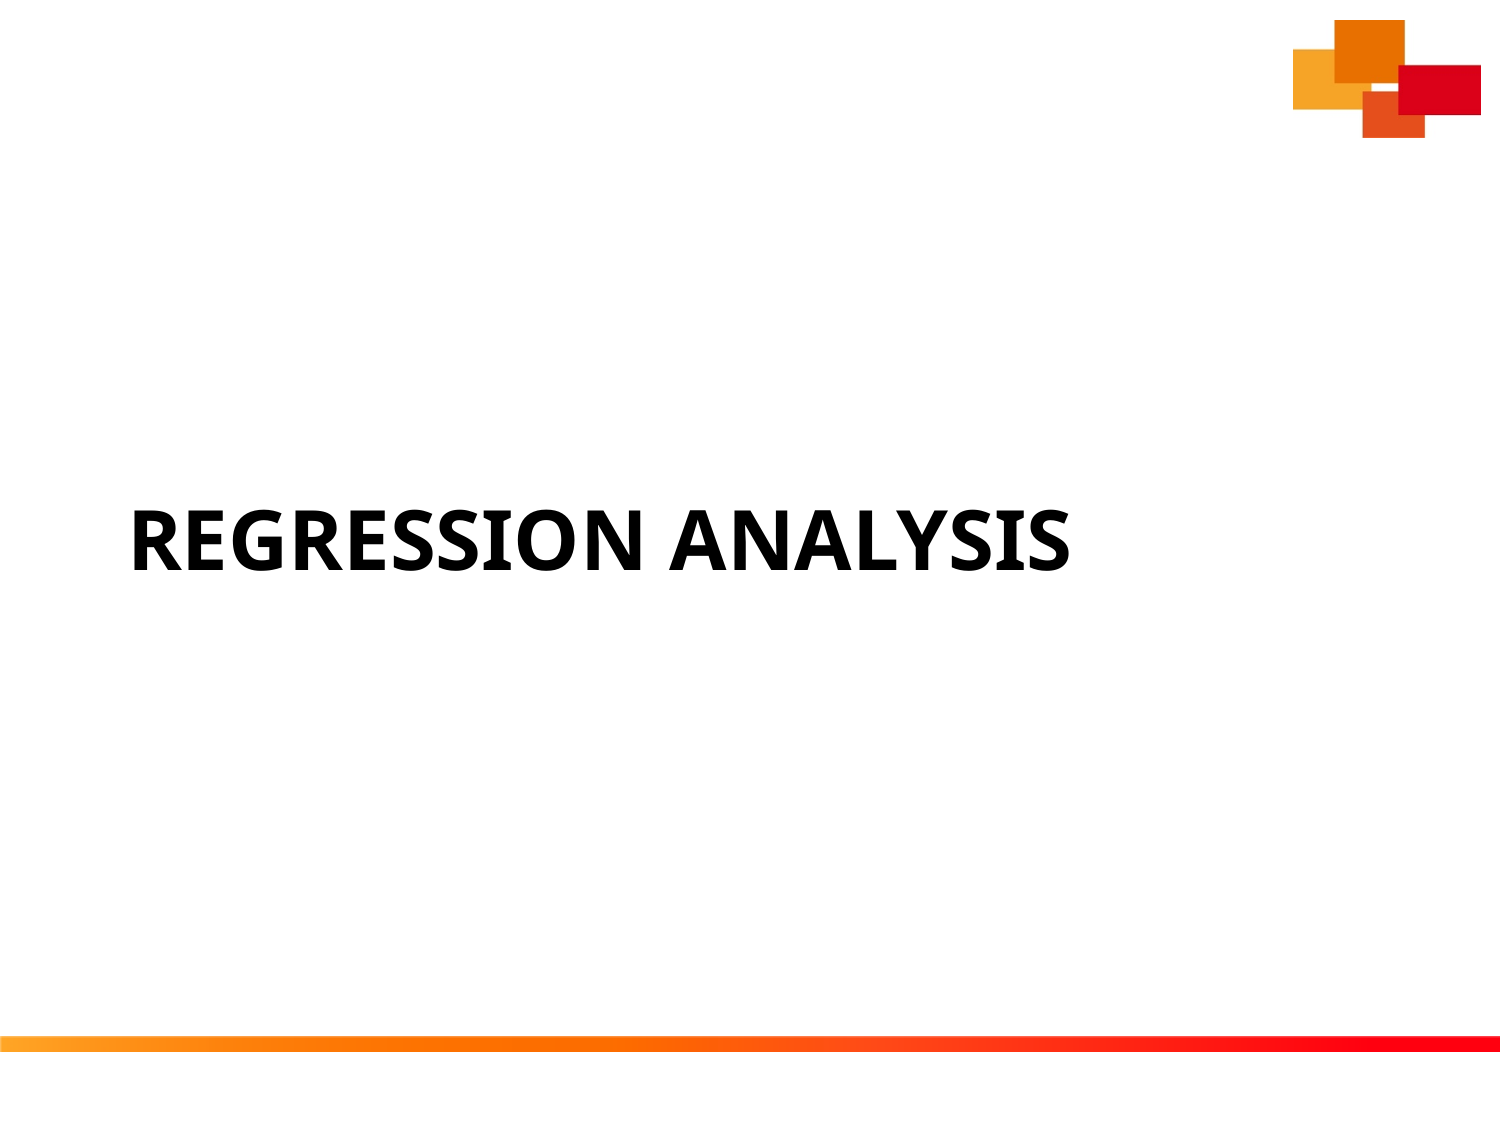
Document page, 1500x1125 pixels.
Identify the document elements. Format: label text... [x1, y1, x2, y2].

picture [1293, 20, 1481, 138]
title REGRESSION ANALYSIS [112, 479, 1388, 704]
picture [0, 1036, 1500, 1052]
